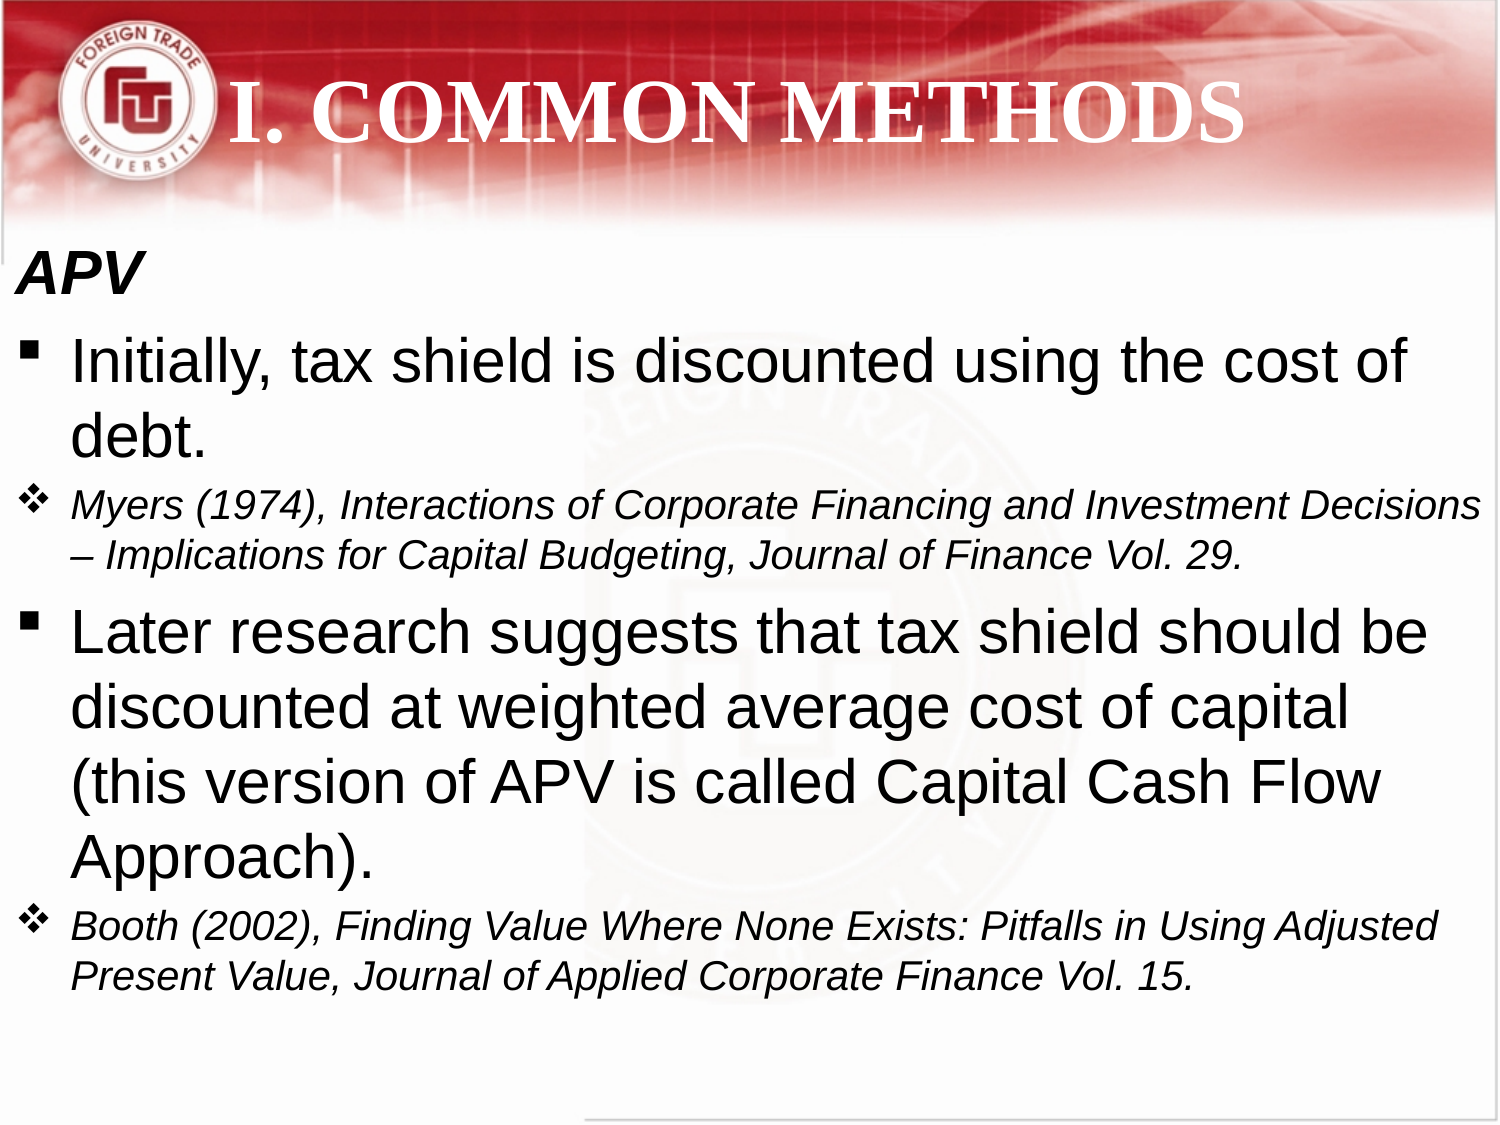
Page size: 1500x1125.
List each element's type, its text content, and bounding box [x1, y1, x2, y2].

picture [0, 0, 1500, 224]
list APV Initially, tax shield is discounted using the cost of debt. Myers (1974), Interactions of Corporate Financing and Investment Decisions – Implications for Capital Budgeting, Journal of Finance Vol. 29. Later research suggests that tax shield should be discounted at weighted average cost of capital (this version of APV is called Capital Cash Flow Approach). Booth (2002), Finding Value Where None Exists: Pitfalls in Using Adjusted Present Value, Journal of Applied Corporate Finance Vol. 15. [0, 224, 1500, 1076]
text_box I. COMMON METHODS [212, 23, 1500, 188]
picture [0, 1076, 1500, 1125]
